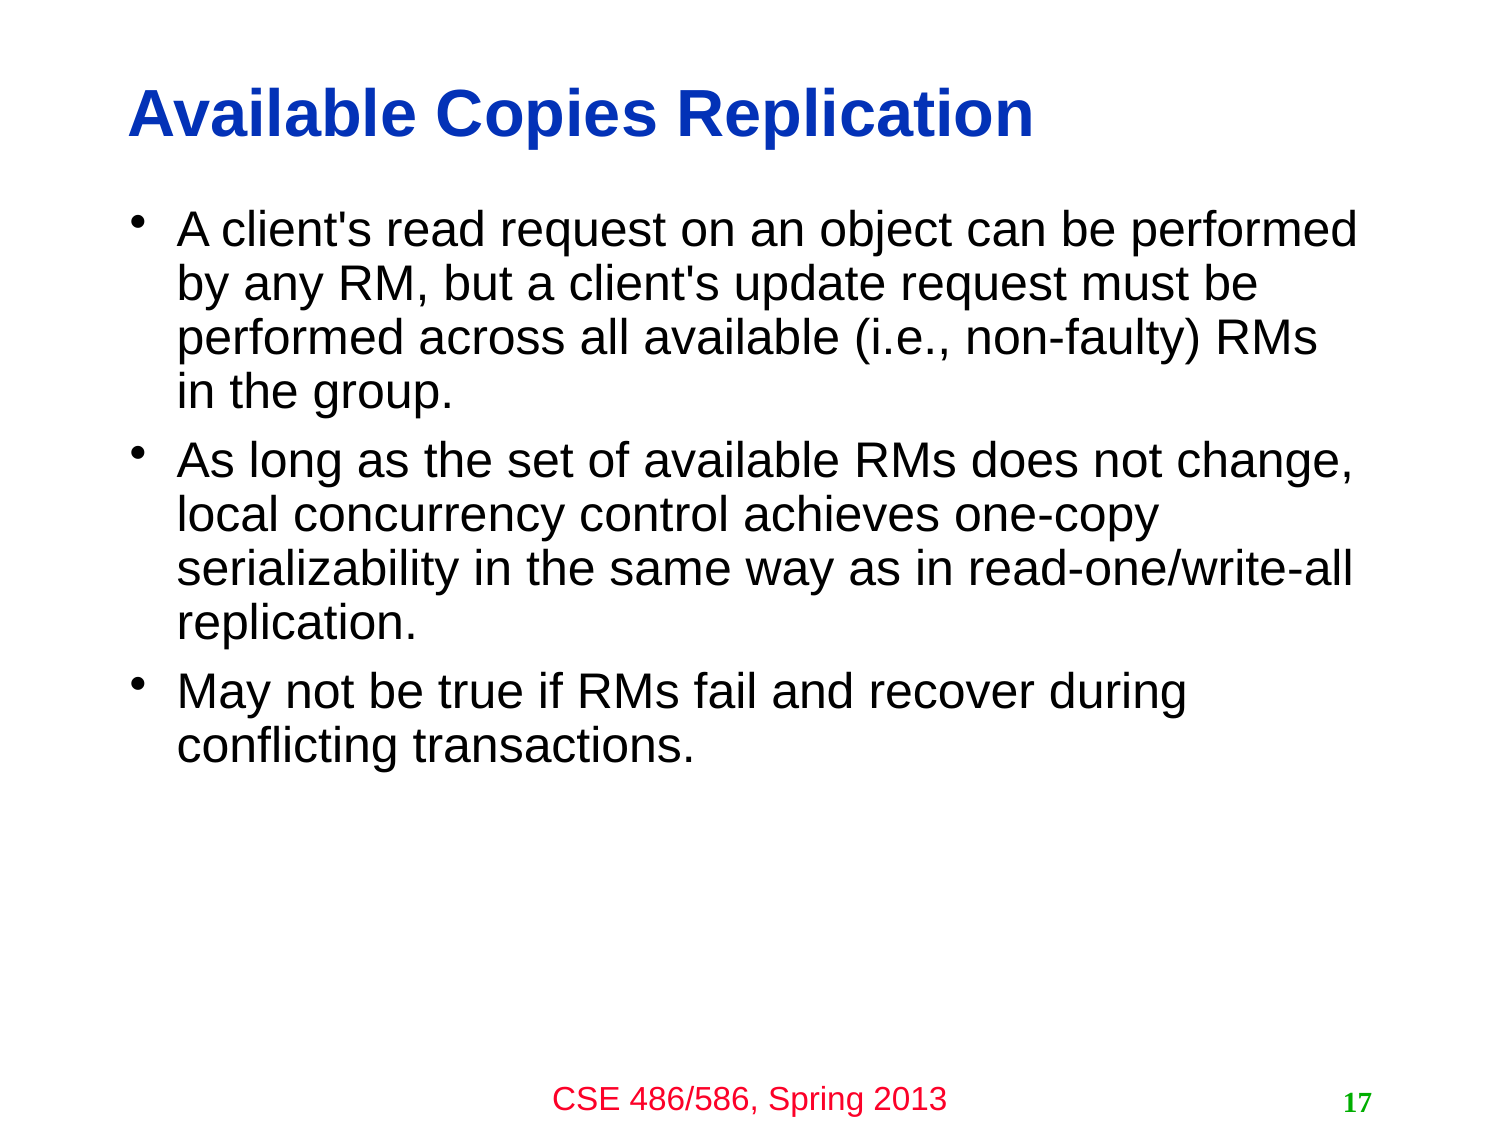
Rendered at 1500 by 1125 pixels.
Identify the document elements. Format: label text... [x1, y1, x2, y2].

list A client's read request on an object can be performed by any RM, but a client's update request must be performed across all available (i.e., non-faulty) RMs in the group. As long as the set of available RMs does not change, local concurrency control achieves one-copy serializability in the same way as in read-one/write-all replication. May not be true if RMs fail and recover during conflicting transactions. [114, 195, 1376, 1005]
slide_number 17 [1074, 1076, 1388, 1125]
title Available Copies Replication [112, 53, 1310, 176]
